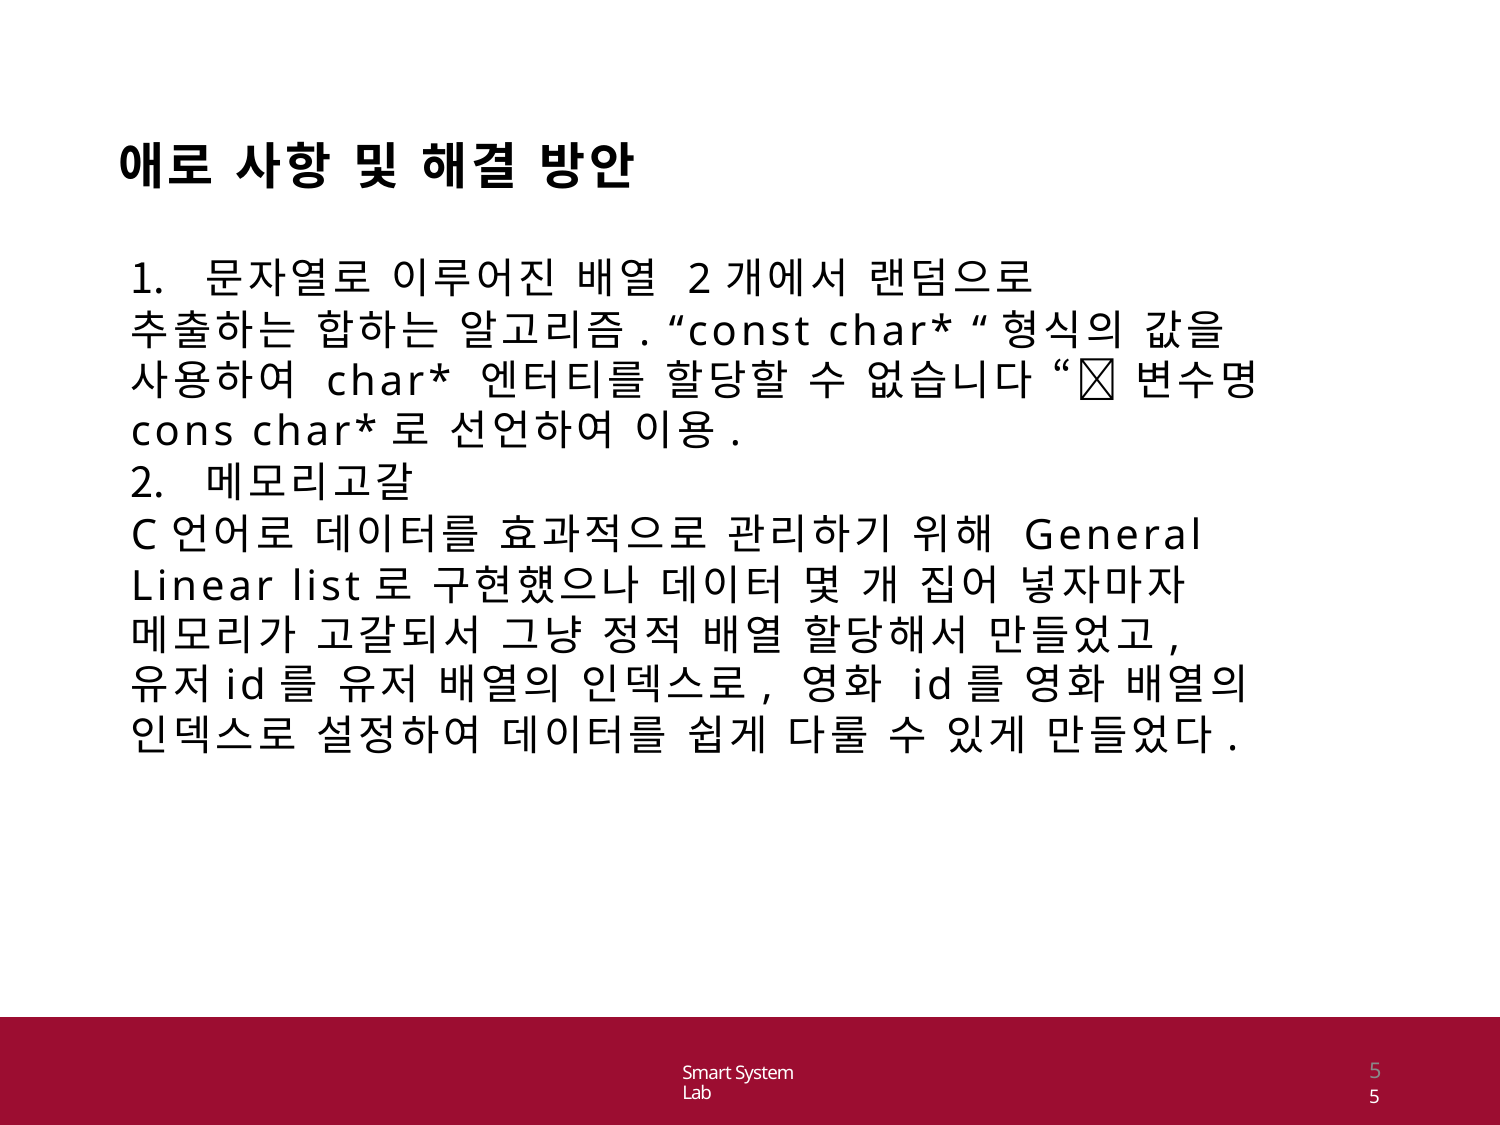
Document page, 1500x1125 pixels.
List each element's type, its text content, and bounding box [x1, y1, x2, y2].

text_box 애로 사항 및 해결 방안 [116, 132, 738, 195]
slide_number Smart System Lab [680, 1062, 820, 1125]
text_box 문자열로 이루어진 배열 2개에서 랜덤으로 추출하는 합하는 알고리즘. “const char* “형식의 값을 사용하여 char* 엔터티를 할당할 수 없습니다 “ 변수명 cons char*로 선언하여 이용. 메모리고갈 C언어로 데이터를 효과적으로 관리하기 위해 General Linear list로 구현헀으나 데이터 몇 개 집어 넣자마자 메모리가 고갈되서 그냥 정적 배열 할당해서 만들었고, 유저id를 유저 배열의 인덱스로, 영화 id를 영화 배열의 인덱스로 설정하여 데이터를 쉽게 다룰 수 있게 만들었다. [128, 249, 1275, 759]
text_box 55 [1367, 1060, 1388, 1108]
